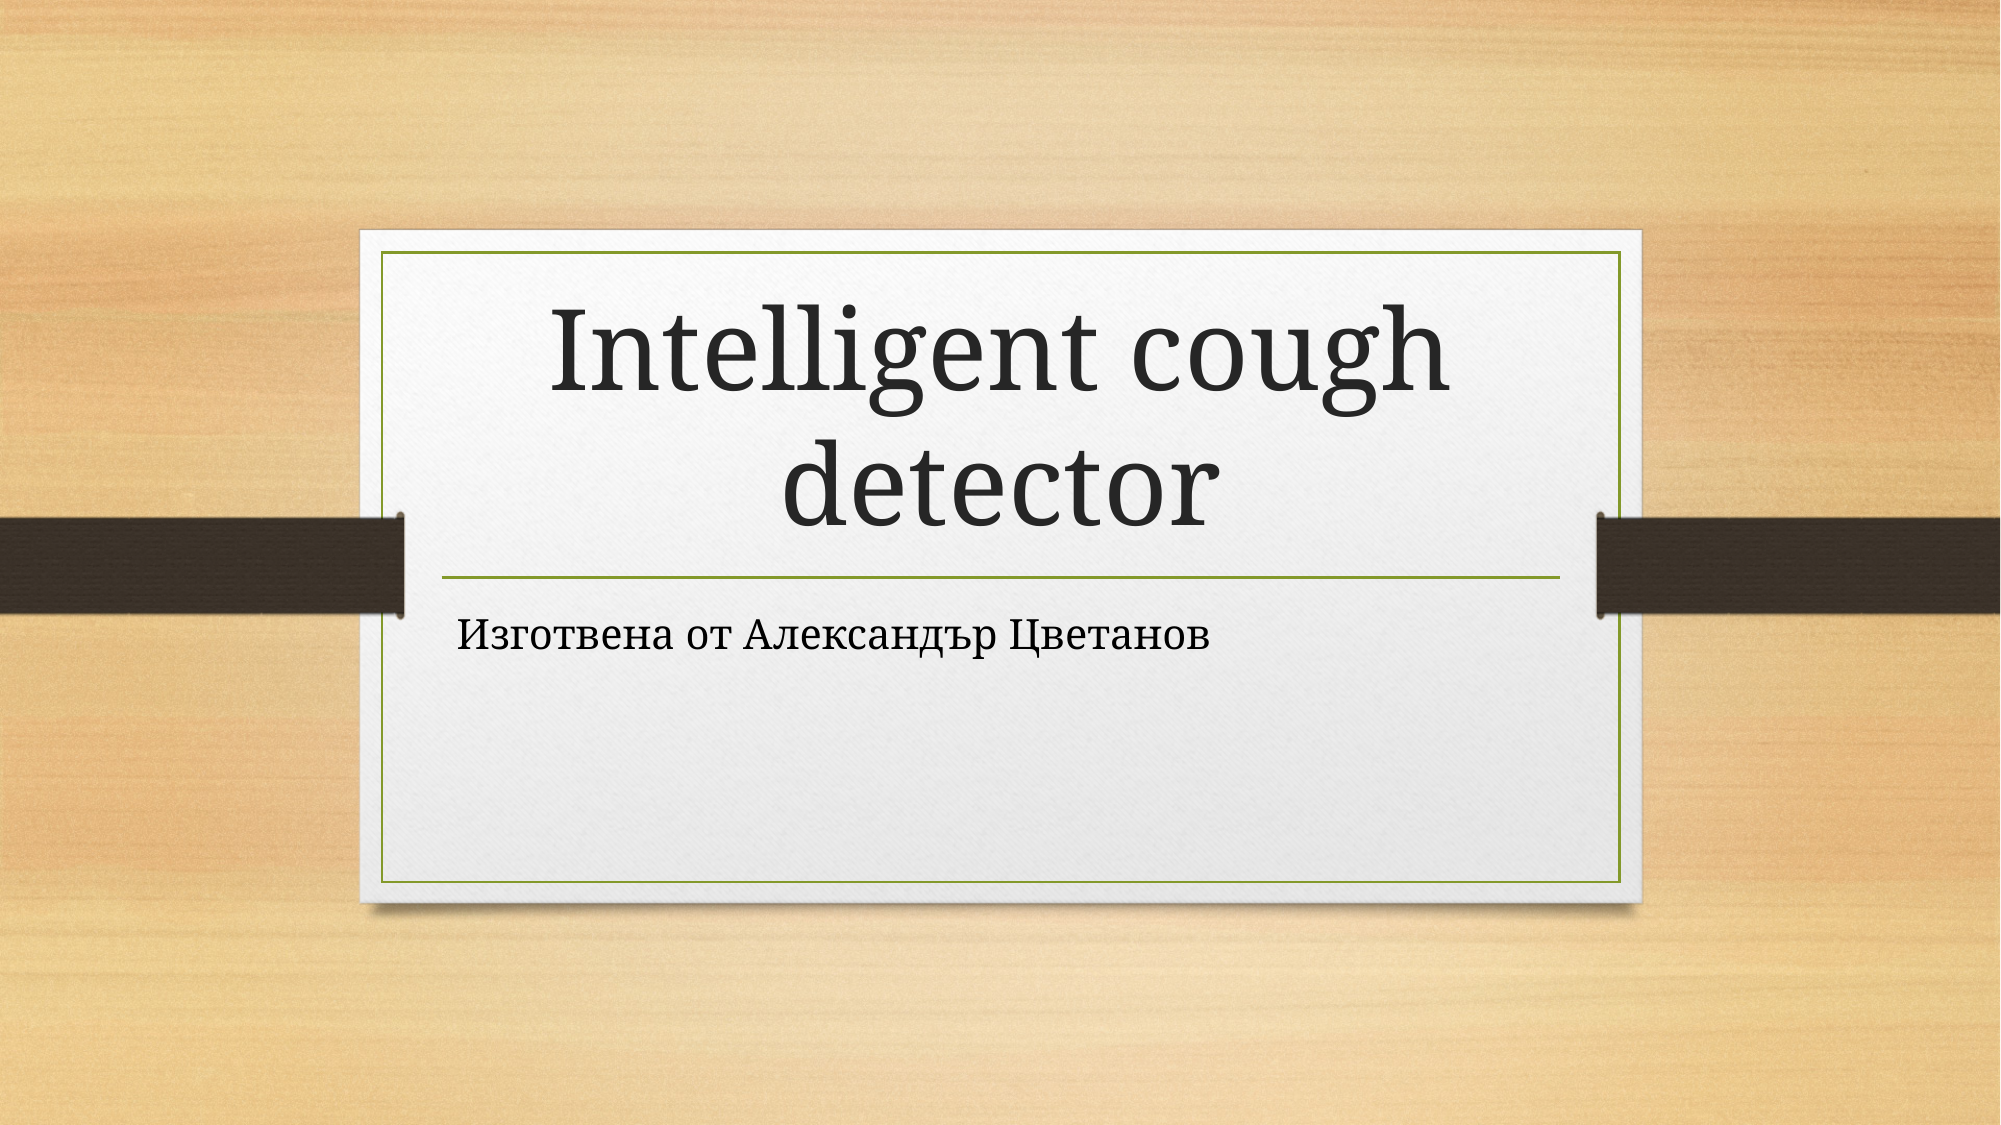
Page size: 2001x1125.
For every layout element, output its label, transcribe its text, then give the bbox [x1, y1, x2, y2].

picture [0, 0, 2001, 1125]
title Intelligent cough detector [441, 306, 1560, 556]
subtitle Изготвена от Александър Цветанов [441, 600, 1560, 817]
